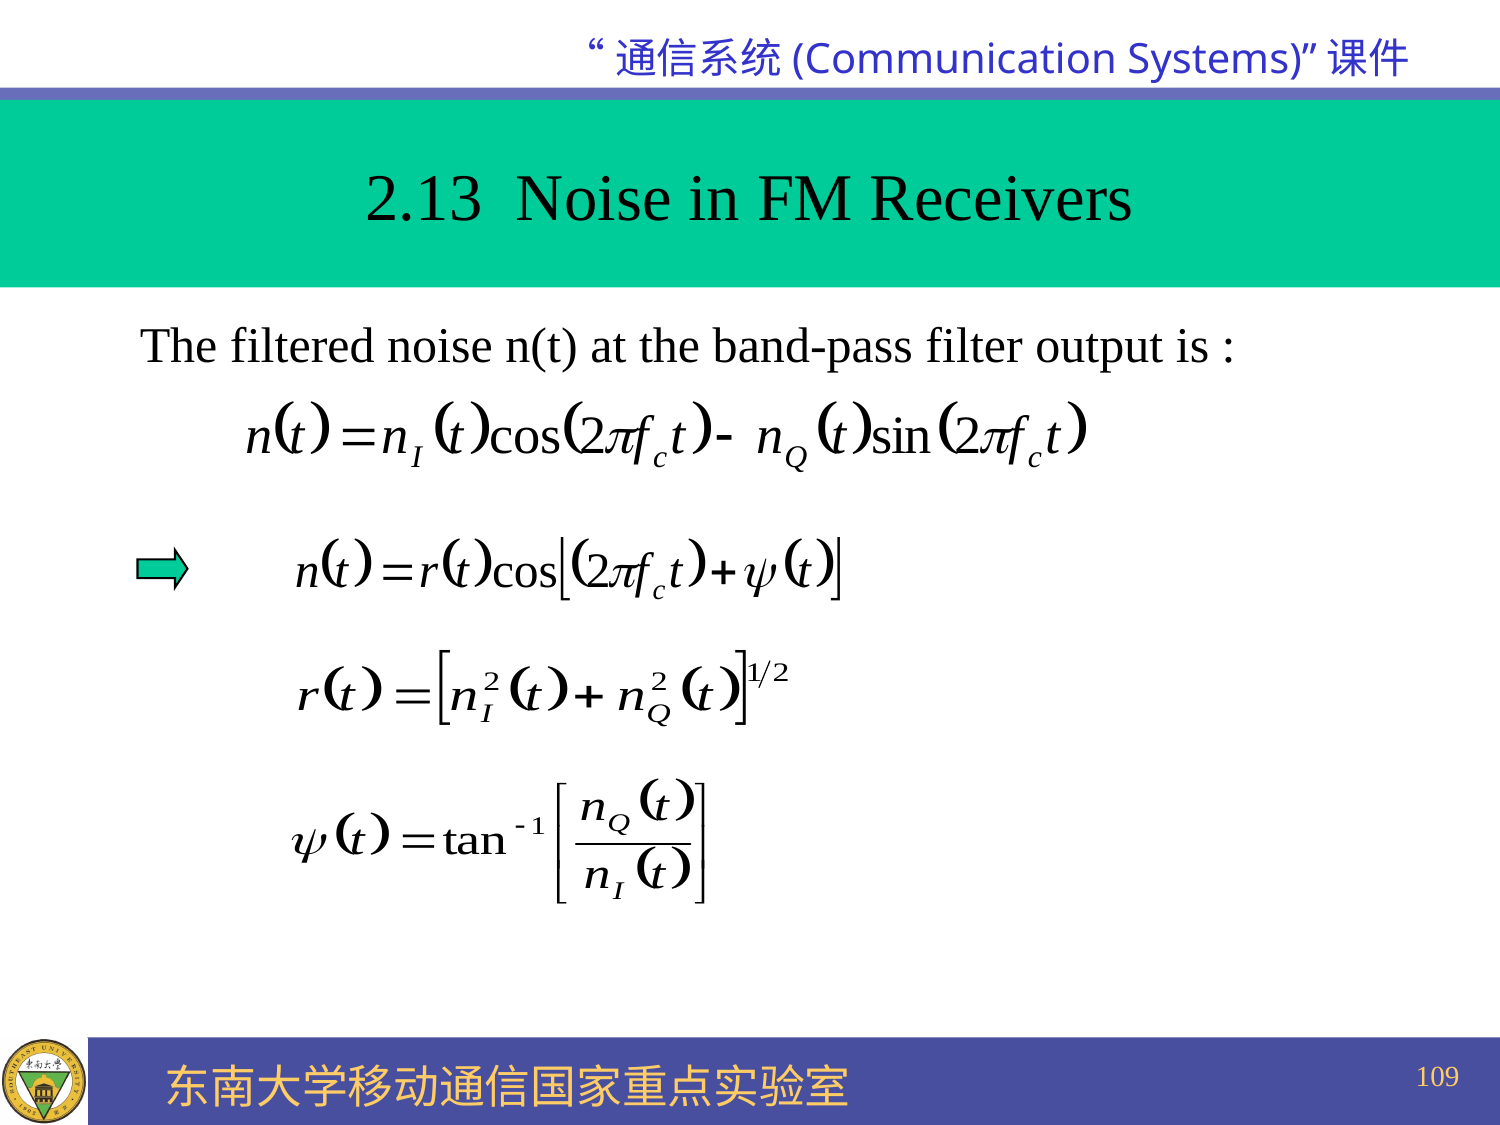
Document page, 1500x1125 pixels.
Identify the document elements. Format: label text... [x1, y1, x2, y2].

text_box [287, 774, 726, 913]
slide_number 109 [1299, 1050, 1475, 1125]
picture [0, 1038, 88, 1125]
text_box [237, 399, 1088, 486]
text_box The filtered noise n(t) at the band-pass filter output is : [74, 312, 1425, 1000]
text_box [287, 649, 801, 738]
text_box 2.13 Noise in FM Receivers [0, 99, 1500, 288]
text_box [137, 549, 188, 588]
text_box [287, 537, 851, 613]
